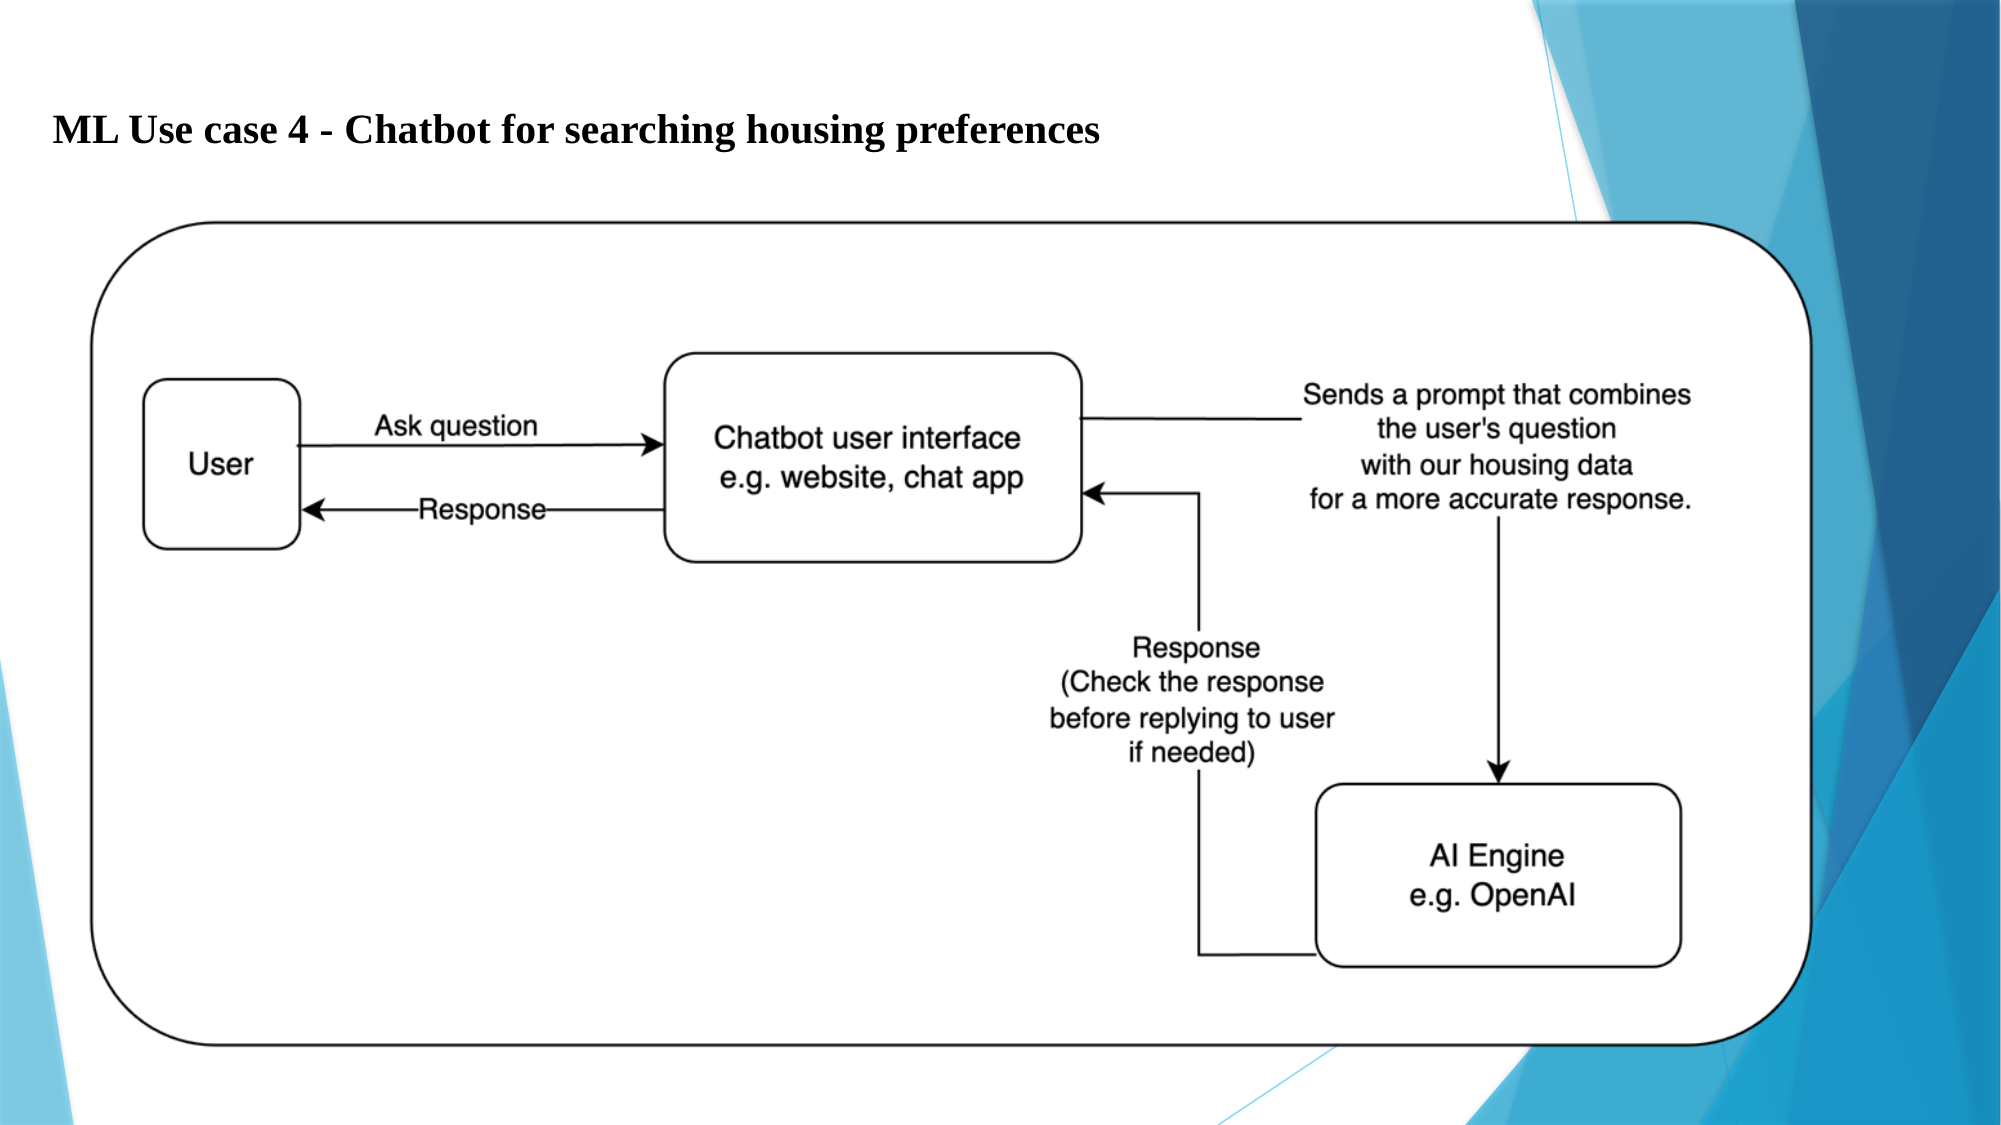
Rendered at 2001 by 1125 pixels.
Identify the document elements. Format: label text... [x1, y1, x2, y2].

title ML Use case 4 - Chatbot for searching housing preferences [37, 91, 1812, 180]
picture [63, 195, 1840, 1073]
